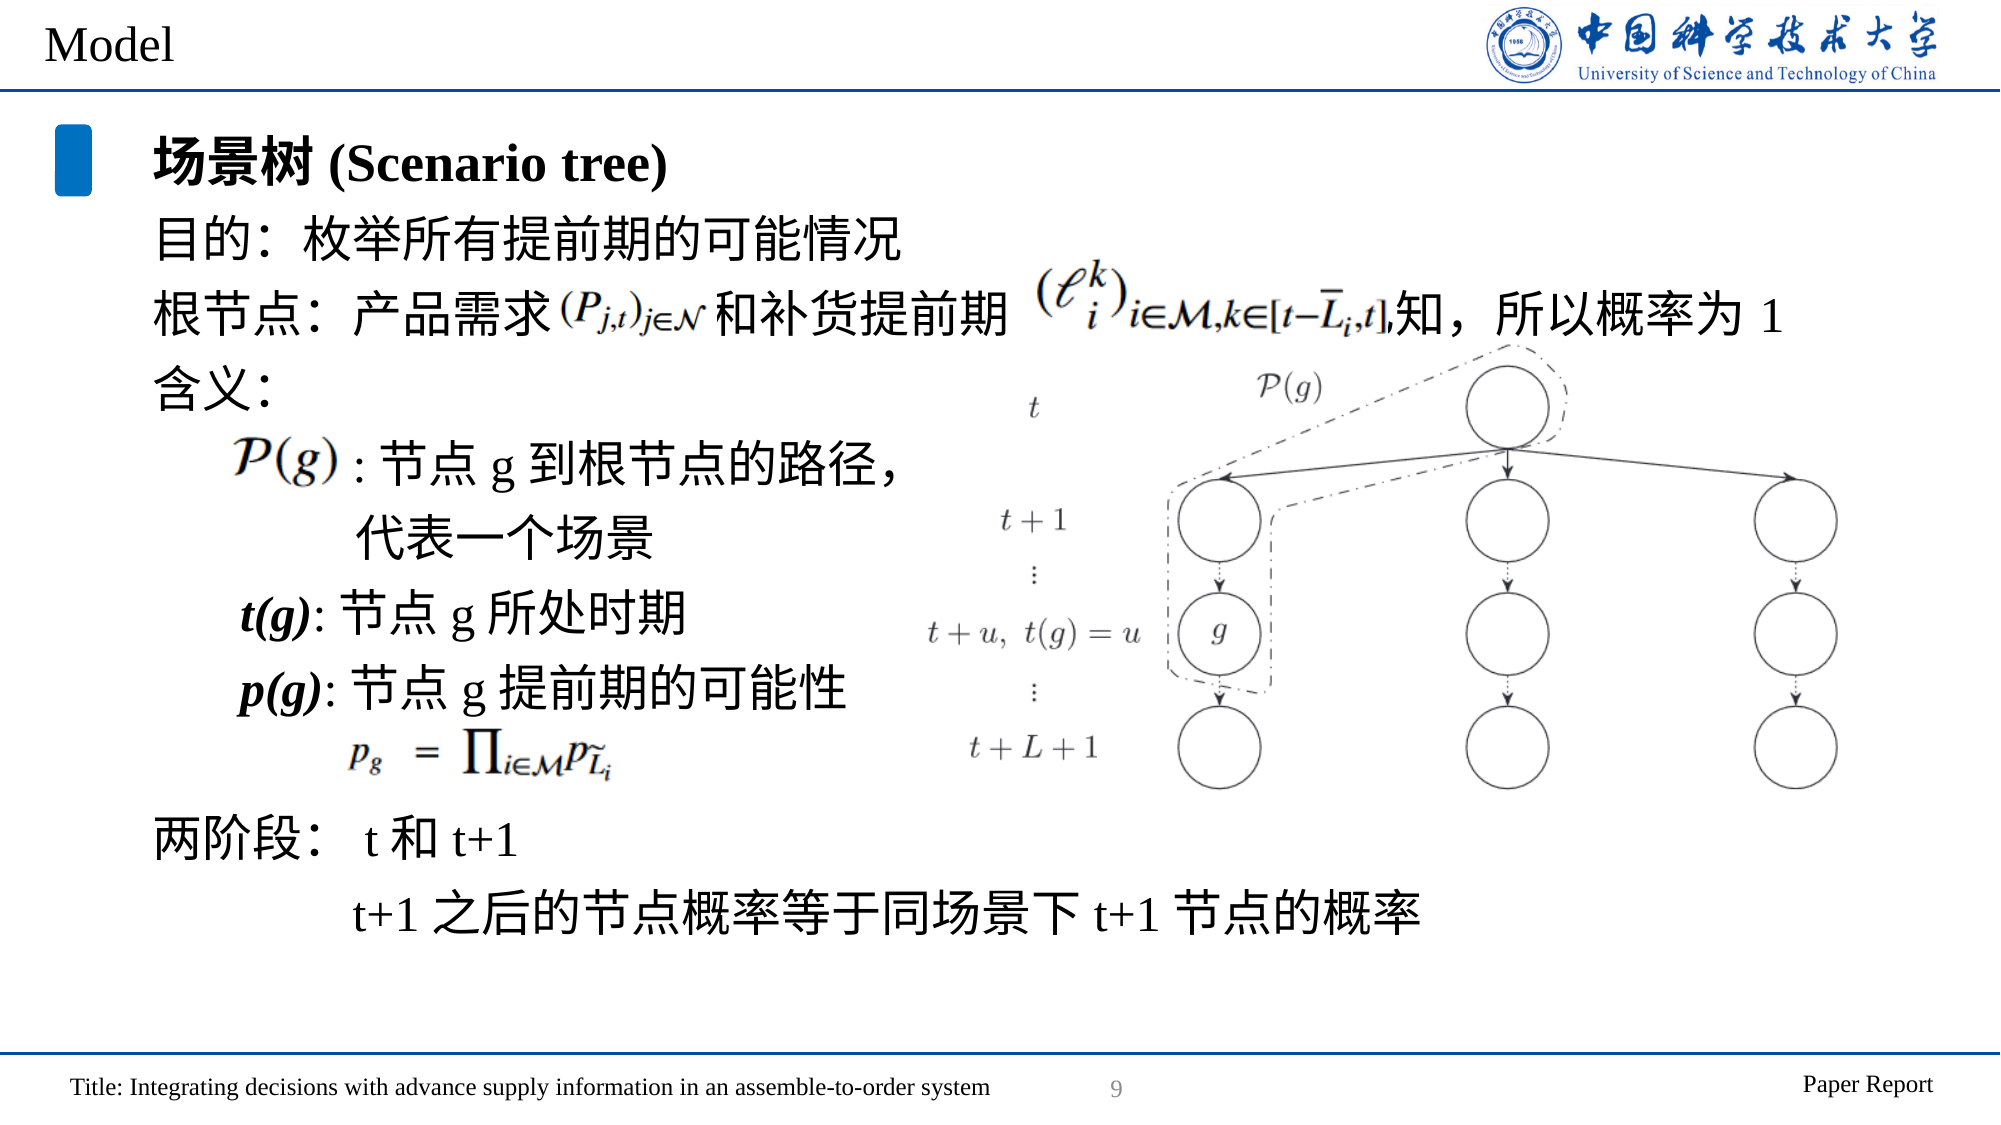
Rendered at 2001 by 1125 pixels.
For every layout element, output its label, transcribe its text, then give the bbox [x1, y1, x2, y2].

title Model [29, 4, 1755, 86]
picture [555, 282, 717, 341]
list 场景树(Scenario tree) 目的：枚举所有提前期的可能情况 根节点：产品需求 和补货提前期 已知，所以概率为1 含义： :节点g到根节点的路径， 代表一个场景 t(g):节点g所处时期 p(g):节点g提前期的可能性 两阶段：t和t+1 t+1之后的节点概率等于同场景下t+1节点的概率 [137, 127, 1863, 1014]
picture [926, 254, 1863, 804]
picture [222, 421, 343, 501]
picture [1755, 4, 1940, 86]
picture [335, 718, 615, 796]
slide_number 9 [891, 1058, 1342, 1118]
